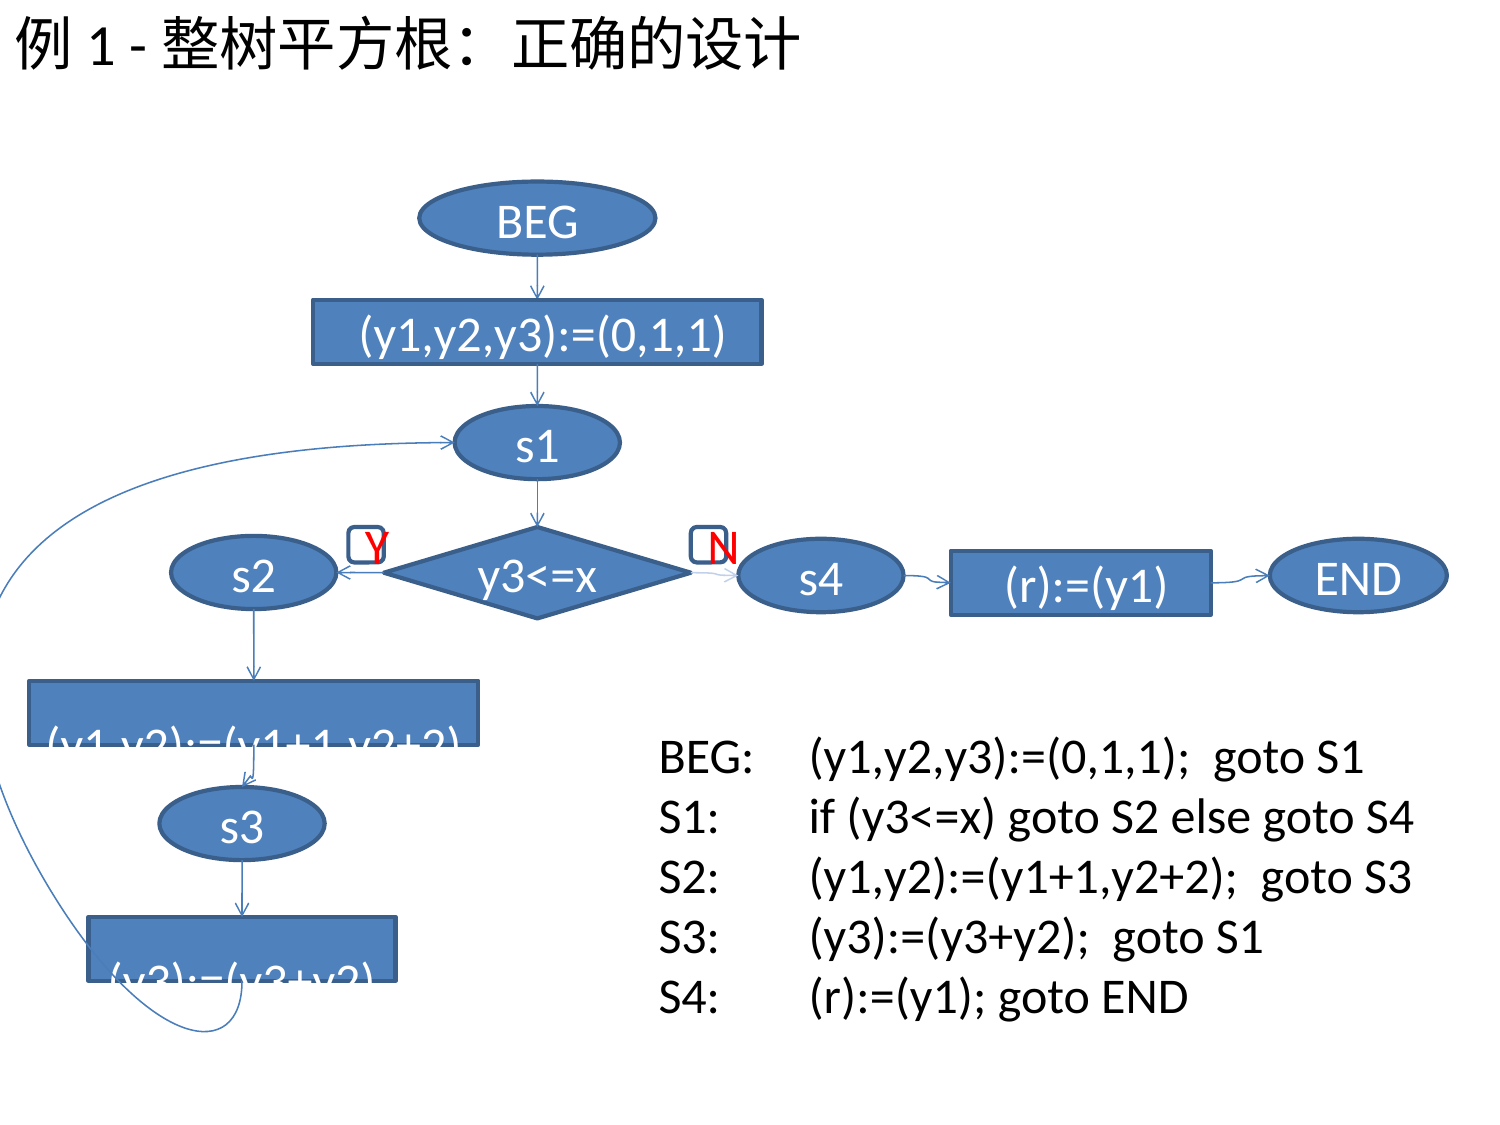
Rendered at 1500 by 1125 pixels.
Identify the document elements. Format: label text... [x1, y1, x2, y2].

text_box (y1,y2):=(y1+1,y2+2) [27, 679, 73, 747]
text_box (y3):=(y3+y2) [86, 915, 398, 983]
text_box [903, 575, 951, 583]
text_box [690, 572, 739, 576]
text_box END [1268, 536, 1449, 615]
text_box BEG: (y1,y2,y3):=(0,1,1); goto S1 S1: if (y3<=x) goto S2 else goto S4 S2: (y1,y2):=(y1+1,y2+2); goto S3 S3: (y3):=(y3+y2); goto S1 S4: (r):=(y1); goto END [643, 716, 1447, 1091]
text_box BEG [417, 179, 658, 257]
text_box s3 [157, 826, 327, 863]
text_box y3<=x [383, 525, 692, 603]
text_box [1210, 575, 1271, 583]
text_box (r):=(y1) [949, 549, 1213, 617]
text_box s2 [168, 533, 339, 603]
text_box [79, 605, 618, 819]
text_box 例1 -整树平方根：正确的设计 [0, 0, 1500, 145]
text_box Y [346, 524, 386, 565]
text_box (y1,y2,y3):=(0,1,1) [311, 298, 764, 366]
text_box N [688, 524, 729, 565]
text_box s4 [736, 536, 906, 615]
text_box s1 [452, 403, 623, 482]
